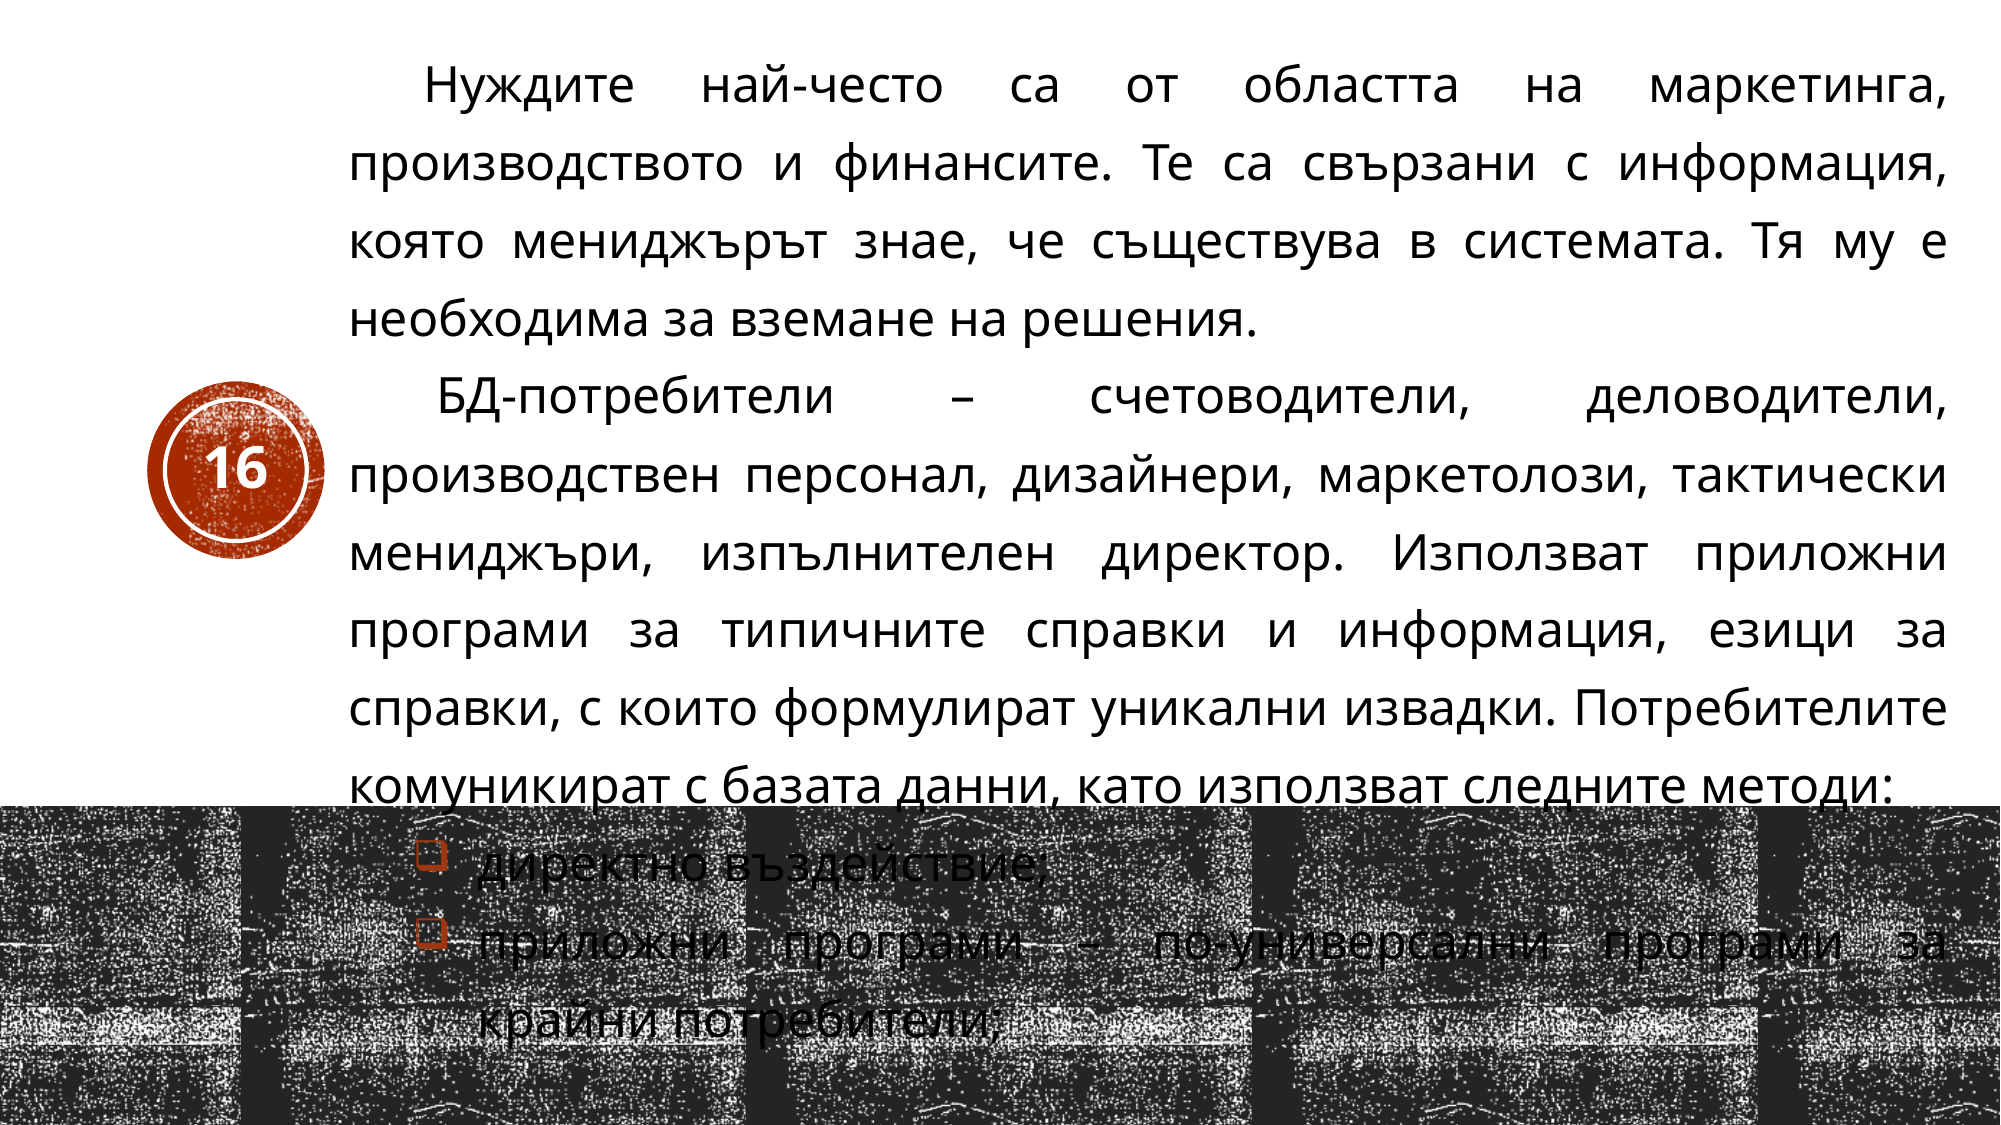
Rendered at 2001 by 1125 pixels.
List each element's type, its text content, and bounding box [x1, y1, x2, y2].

text_box Нуждите най-често са от областта на маркетинга, производството и финансите. Те са свързани с информация, която мениджърът знае, че съществува в системата. Тя му е необходима за вземане на решения. БД-потребители – счетоводители, деловодители, производствен персонал, дизайнери, маркетолози, тактически мениджъри, изпълнителен директор. Използват приложни програми за типичните справки и информация, езици за справки, с които формулират уникални извадки. Потребителите комуникират с базата данни, като използват следните методи: директно въздействие; приложни програми – по-универсални програми за крайни потребители; [333, 26, 1965, 1055]
slide_number 16 [138, 411, 333, 530]
